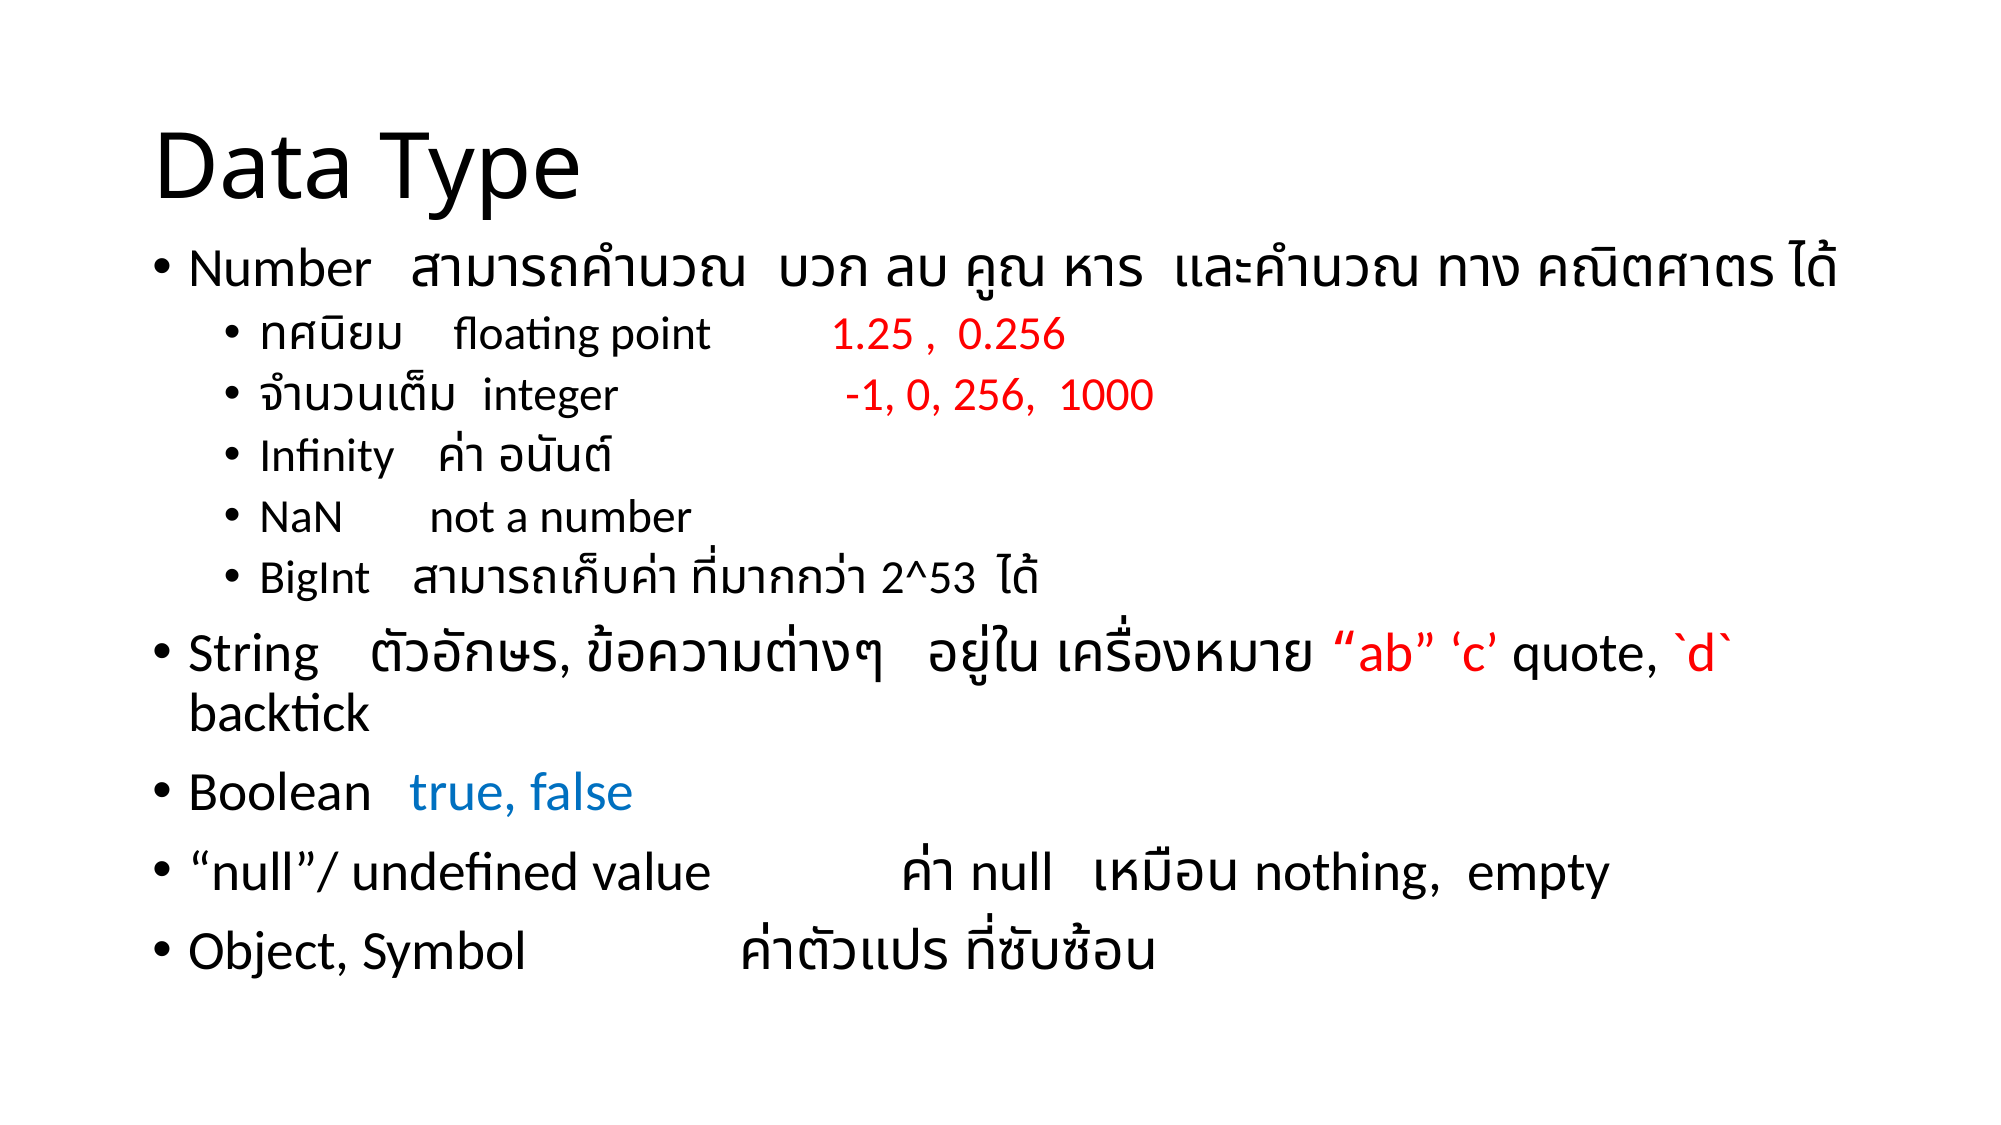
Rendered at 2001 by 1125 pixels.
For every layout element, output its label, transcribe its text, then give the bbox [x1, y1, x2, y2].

title Data Type [137, 59, 1863, 231]
list Number สามารถคำนวณ บวก ลบ คูณ หาร และคำนวณ ทาง คณิตศาตร ได้ ทศนิยม floating point 1.25 , 0.256 จำนวนเต็ม integer -1, 0, 256, 1000 Infinity ค่า อนันต์ NaN not a number BigInt สามารถเก็บค่า ที่มากกว่า 2^53 ได้ String ตัวอักษร, ข้อความต่างๆ อยู่ใน เครื่องหมาย “ab” ‘c’ quote, `d` backtick Boolean true, false “null”/ undefined value ค่า null เหมือน nothing, empty Object, Symbol ค่าตัวแปร ที่ซับซ้อน [137, 231, 1863, 1014]
